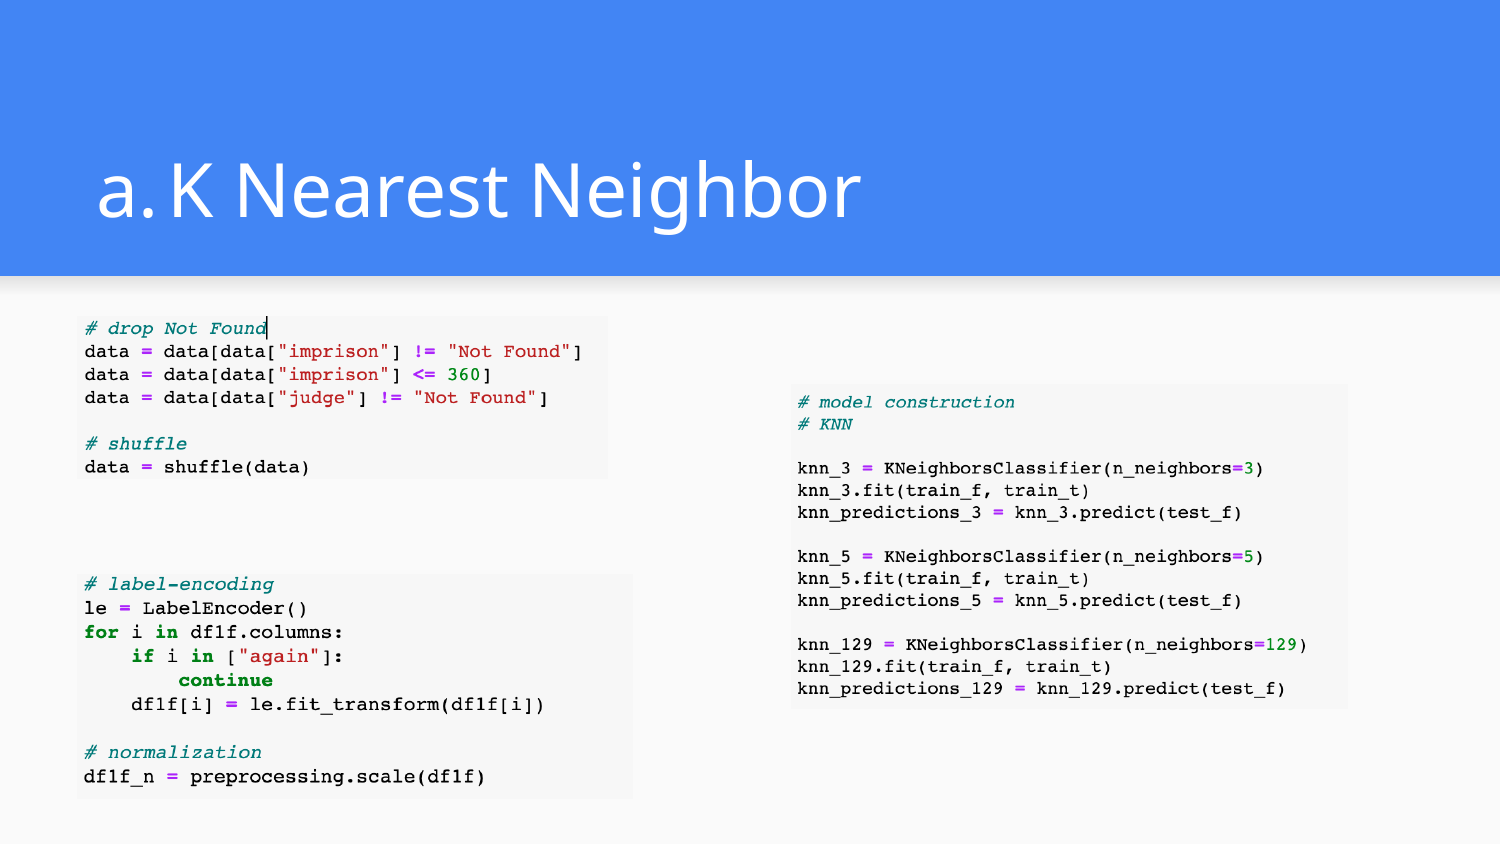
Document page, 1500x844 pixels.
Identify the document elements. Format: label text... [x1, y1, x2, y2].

picture [77, 316, 608, 479]
title K Nearest Neighbor [77, 121, 1427, 248]
picture [791, 384, 1348, 709]
picture [77, 574, 633, 800]
